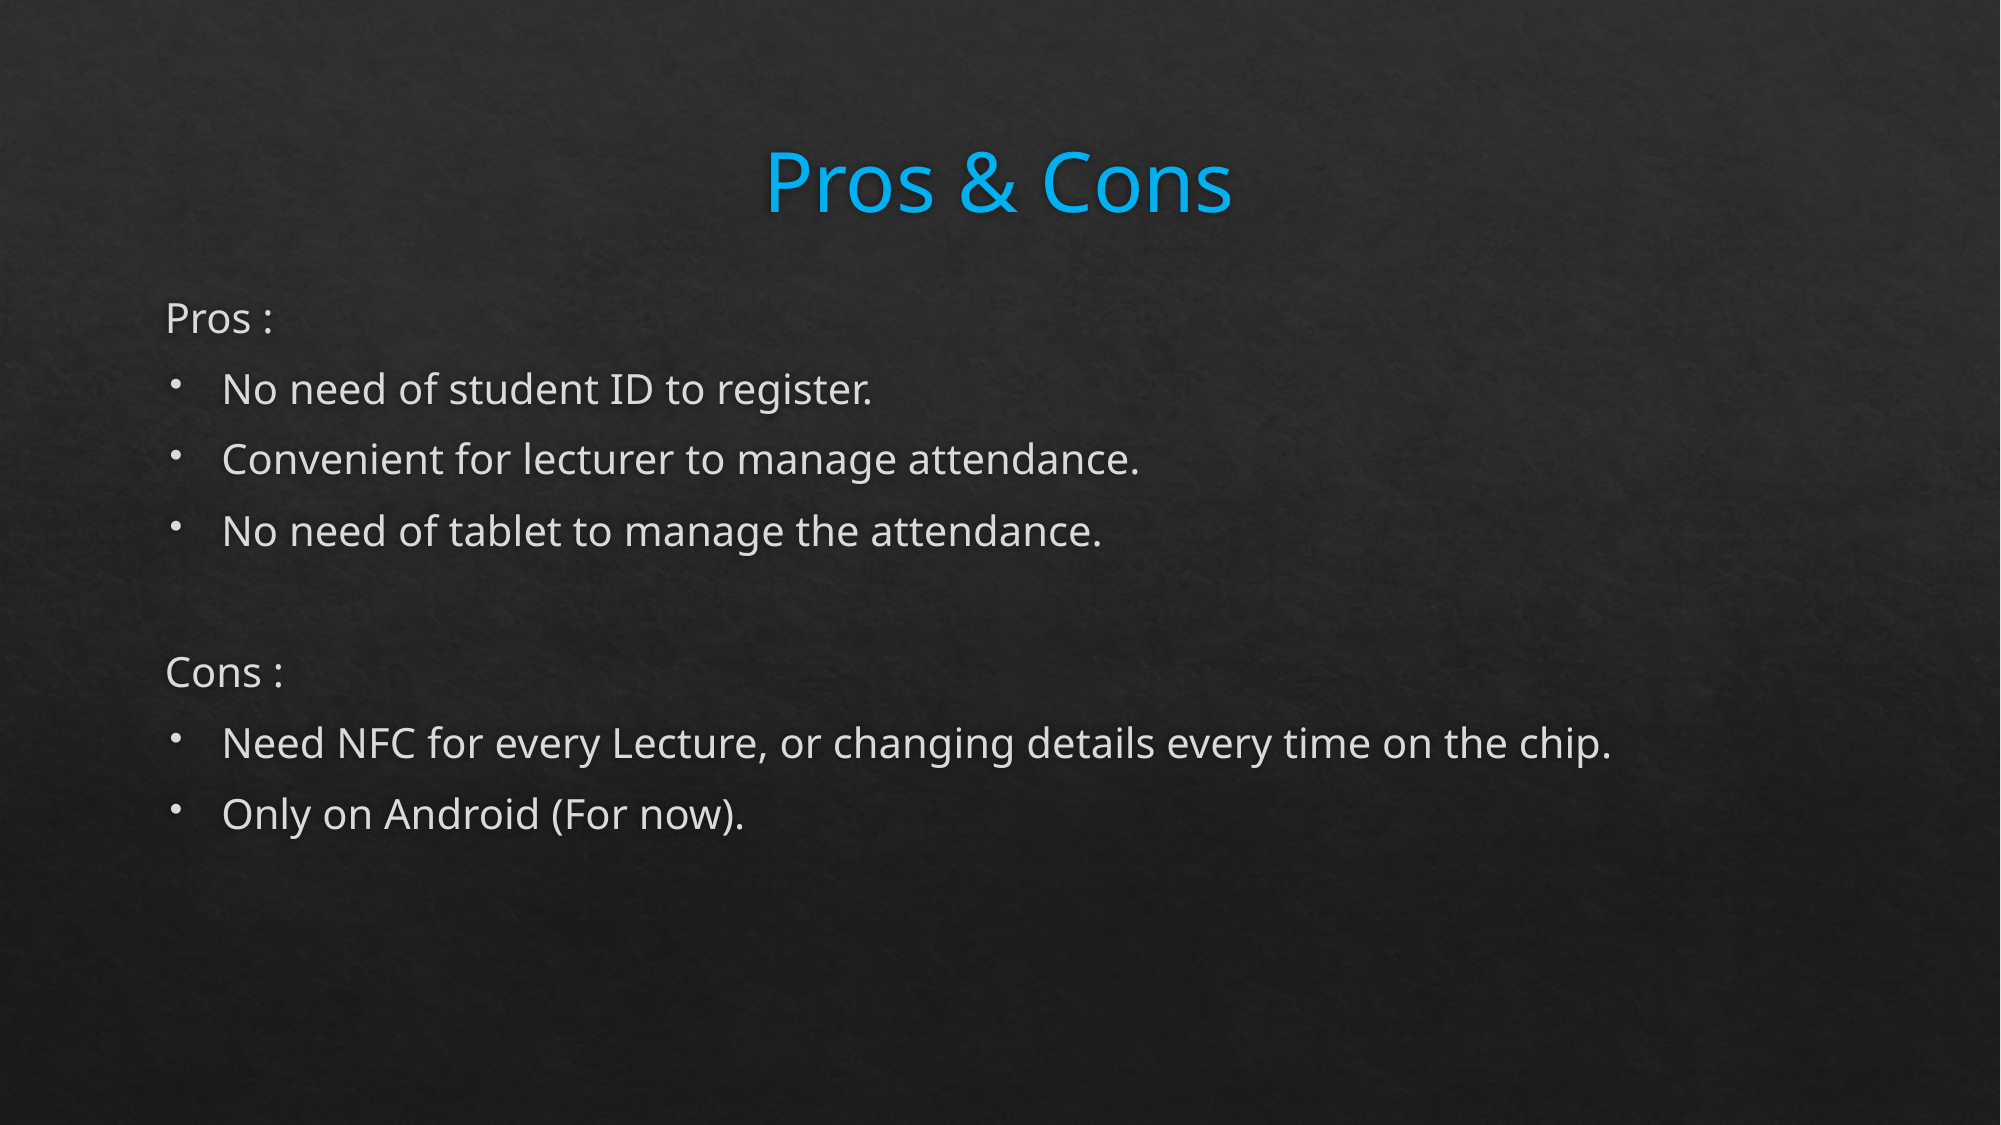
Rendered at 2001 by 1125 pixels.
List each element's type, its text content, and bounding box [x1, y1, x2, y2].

title Pros & Cons [149, 99, 1849, 260]
list Pros : No need of student ID to register. Convenient for lecturer to manage attendance. No need of tablet to manage the attendance. Cons : Need NFC for every Lecture, or changing details every time on the chip. Only on Android (For now). [149, 284, 1849, 950]
